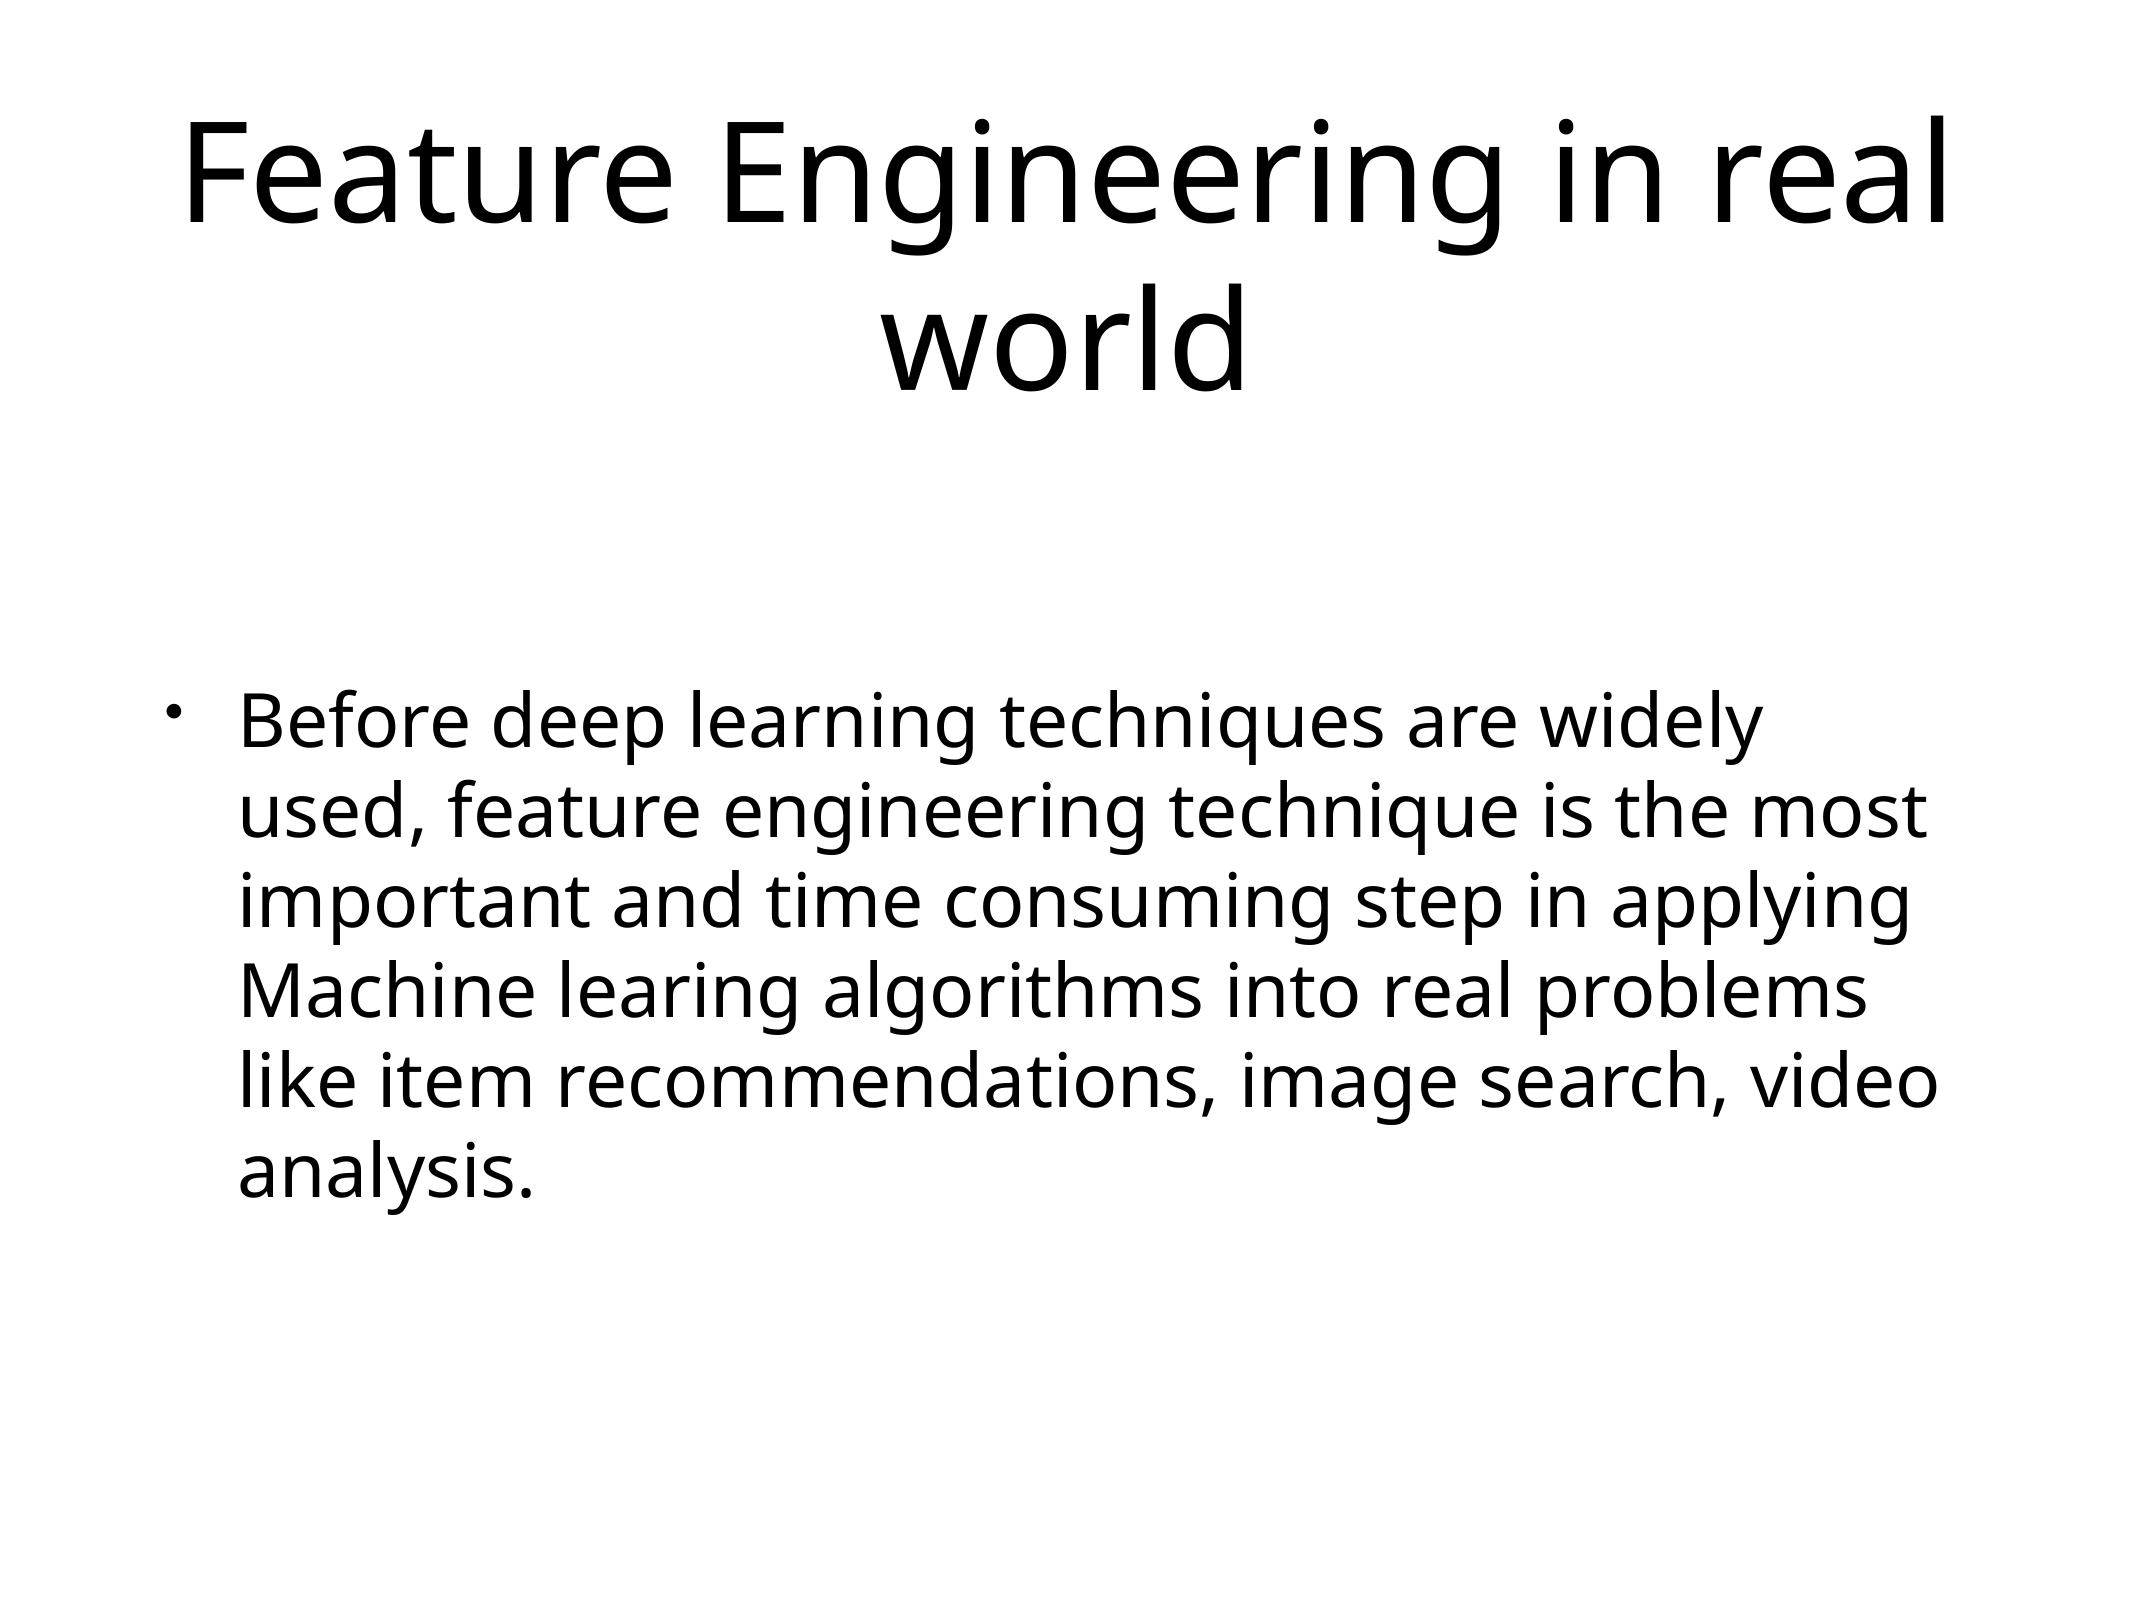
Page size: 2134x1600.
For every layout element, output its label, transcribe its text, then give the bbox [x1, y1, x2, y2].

list Before deep learning techniques are widely used, feature engineering technique is the most important and time consuming step in applying Machine learing algorithms into real problems like item recommendations, image search, video analysis. [155, 426, 1978, 1459]
title Feature Engineering in real world [155, 72, 1978, 426]
